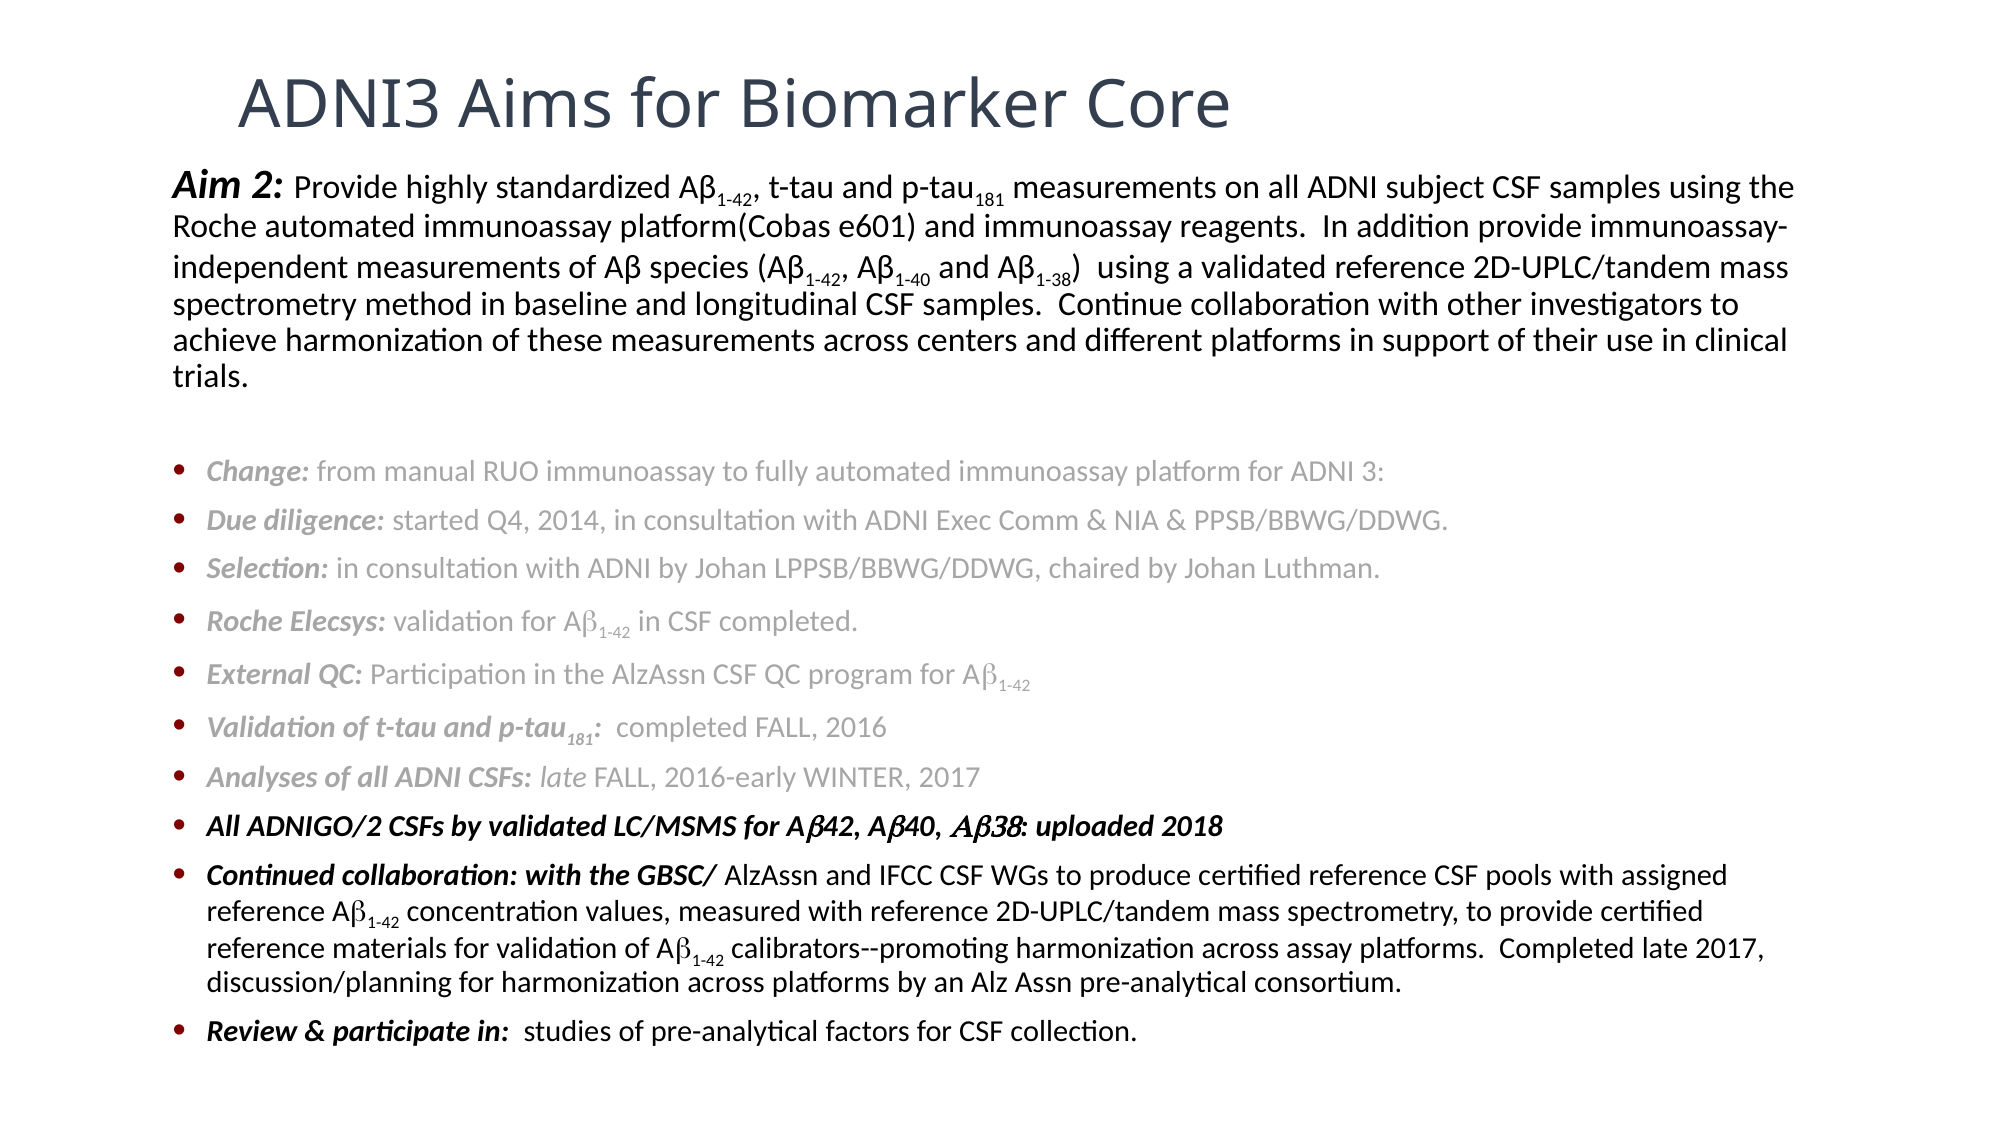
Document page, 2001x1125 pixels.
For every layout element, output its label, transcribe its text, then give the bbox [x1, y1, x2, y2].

list Aim 2: Provide highly standardized Aβ1-42, t-tau and p-tau181 measurements on all ADNI subject CSF samples using the Roche automated immunoassay platform(Cobas e601) and immunoassay reagents. In addition provide immunoassay-independent measurements of Aβ species (Aβ1-42, Aβ1-40 and Aβ1-38) using a validated reference 2D-UPLC/tandem mass spectrometry method in baseline and longitudinal CSF samples. Continue collaboration with other investigators to achieve harmonization of these measurements across centers and different platforms in support of their use in clinical trials. Change: from manual RUO immunoassay to fully automated immunoassay platform for ADNI 3: Due diligence: started Q4, 2014, in consultation with ADNI Exec Comm & NIA & PPSB/BBWG/DDWG. Selection: in consultation with ADNI by Johan LPPSB/BBWG/DDWG, chaired by Johan Luthman. Roche Elecsys: validation for Ab1-42 in CSF completed. External QC: Participation in the AlzAssn CSF QC program for Ab1-42 Validation of t-tau and p-tau181: completed FALL, 2016 Analyses of all ADNI CSFs: late FALL, 2016-early WINTER, 2017 All ADNIGO/2 CSFs by validated LC/MSMS for Ab42, Ab40, Ab38: uploaded 2018 Continued collaboration: with the GBSC/ AlzAssn and IFCC CSF WGs to produce certified reference CSF pools with assigned reference Ab1-42 concentration values, measured with reference 2D-UPLC/tandem mass spectrometry, to provide certified reference materials for validation of Ab1-42 calibrators--promoting harmonization across assay platforms. Completed late 2017, discussion/planning for harmonization across platforms by an Alz Assn pre-analytical consortium. Review & participate in: studies of pre-analytical factors for CSF collection. [157, 149, 1830, 1063]
title ADNI3 Aims for Biomarker Core [223, 12, 1777, 149]
